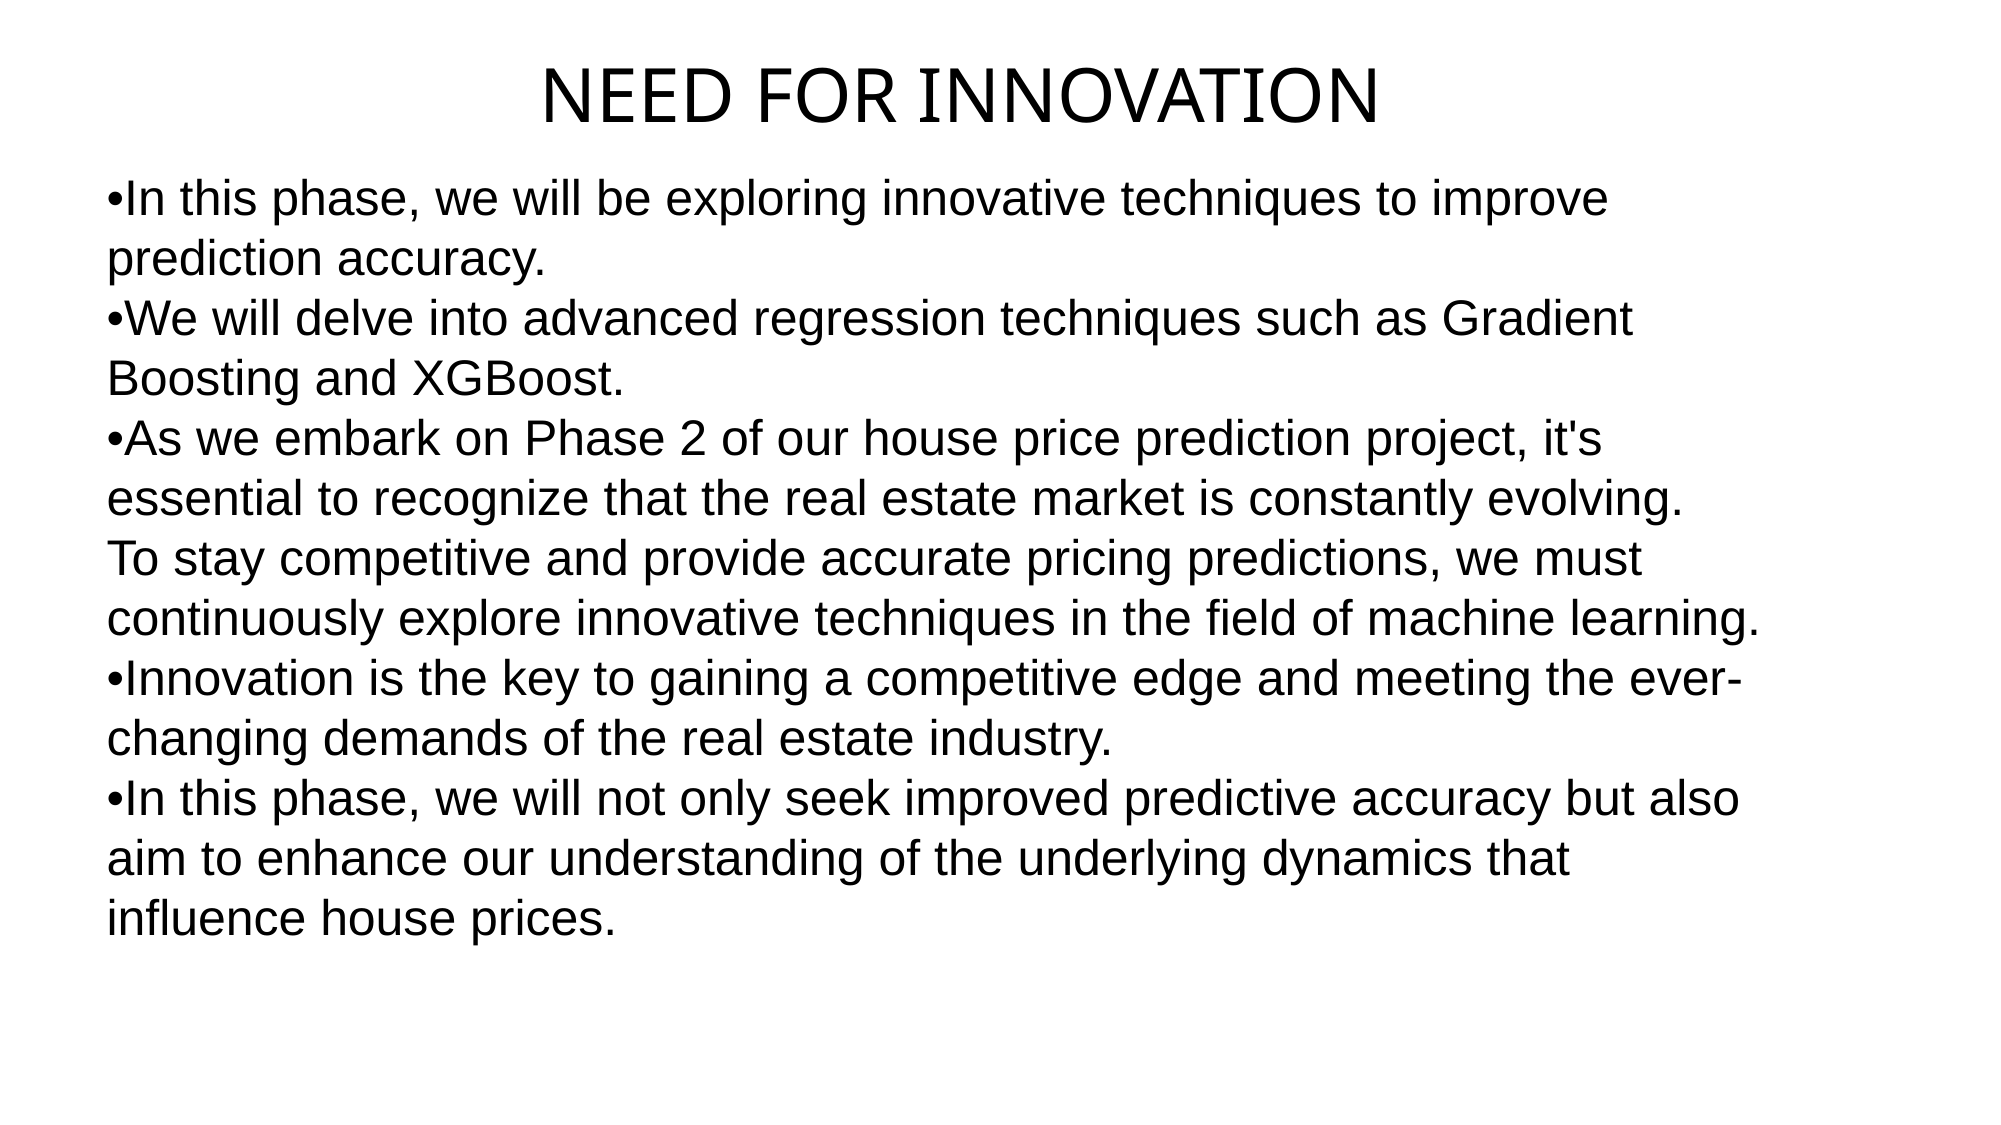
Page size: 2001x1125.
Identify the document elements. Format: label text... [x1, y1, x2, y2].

text_box •In this phase, we will be exploring innovative techniques to improve prediction accuracy. •We will delve into advanced regression techniques such as Gradient Boosting and XGBoost. •As we embark on Phase 2 of our house price prediction project, it's essential to recognize that the real estate market is constantly evolving. To stay competitive and provide accurate pricing predictions, we must continuously explore innovative techniques in the field of machine learning. •Innovation is the key to gaining a competitive edge and meeting the ever-changing demands of the real estate industry. •In this phase, we will not only seek improved predictive accuracy but also aim to enhance our understanding of the underlying dynamics that influence house prices. [106, 165, 1799, 1081]
text_box NEED FOR INNOVATION [524, 40, 1534, 145]
